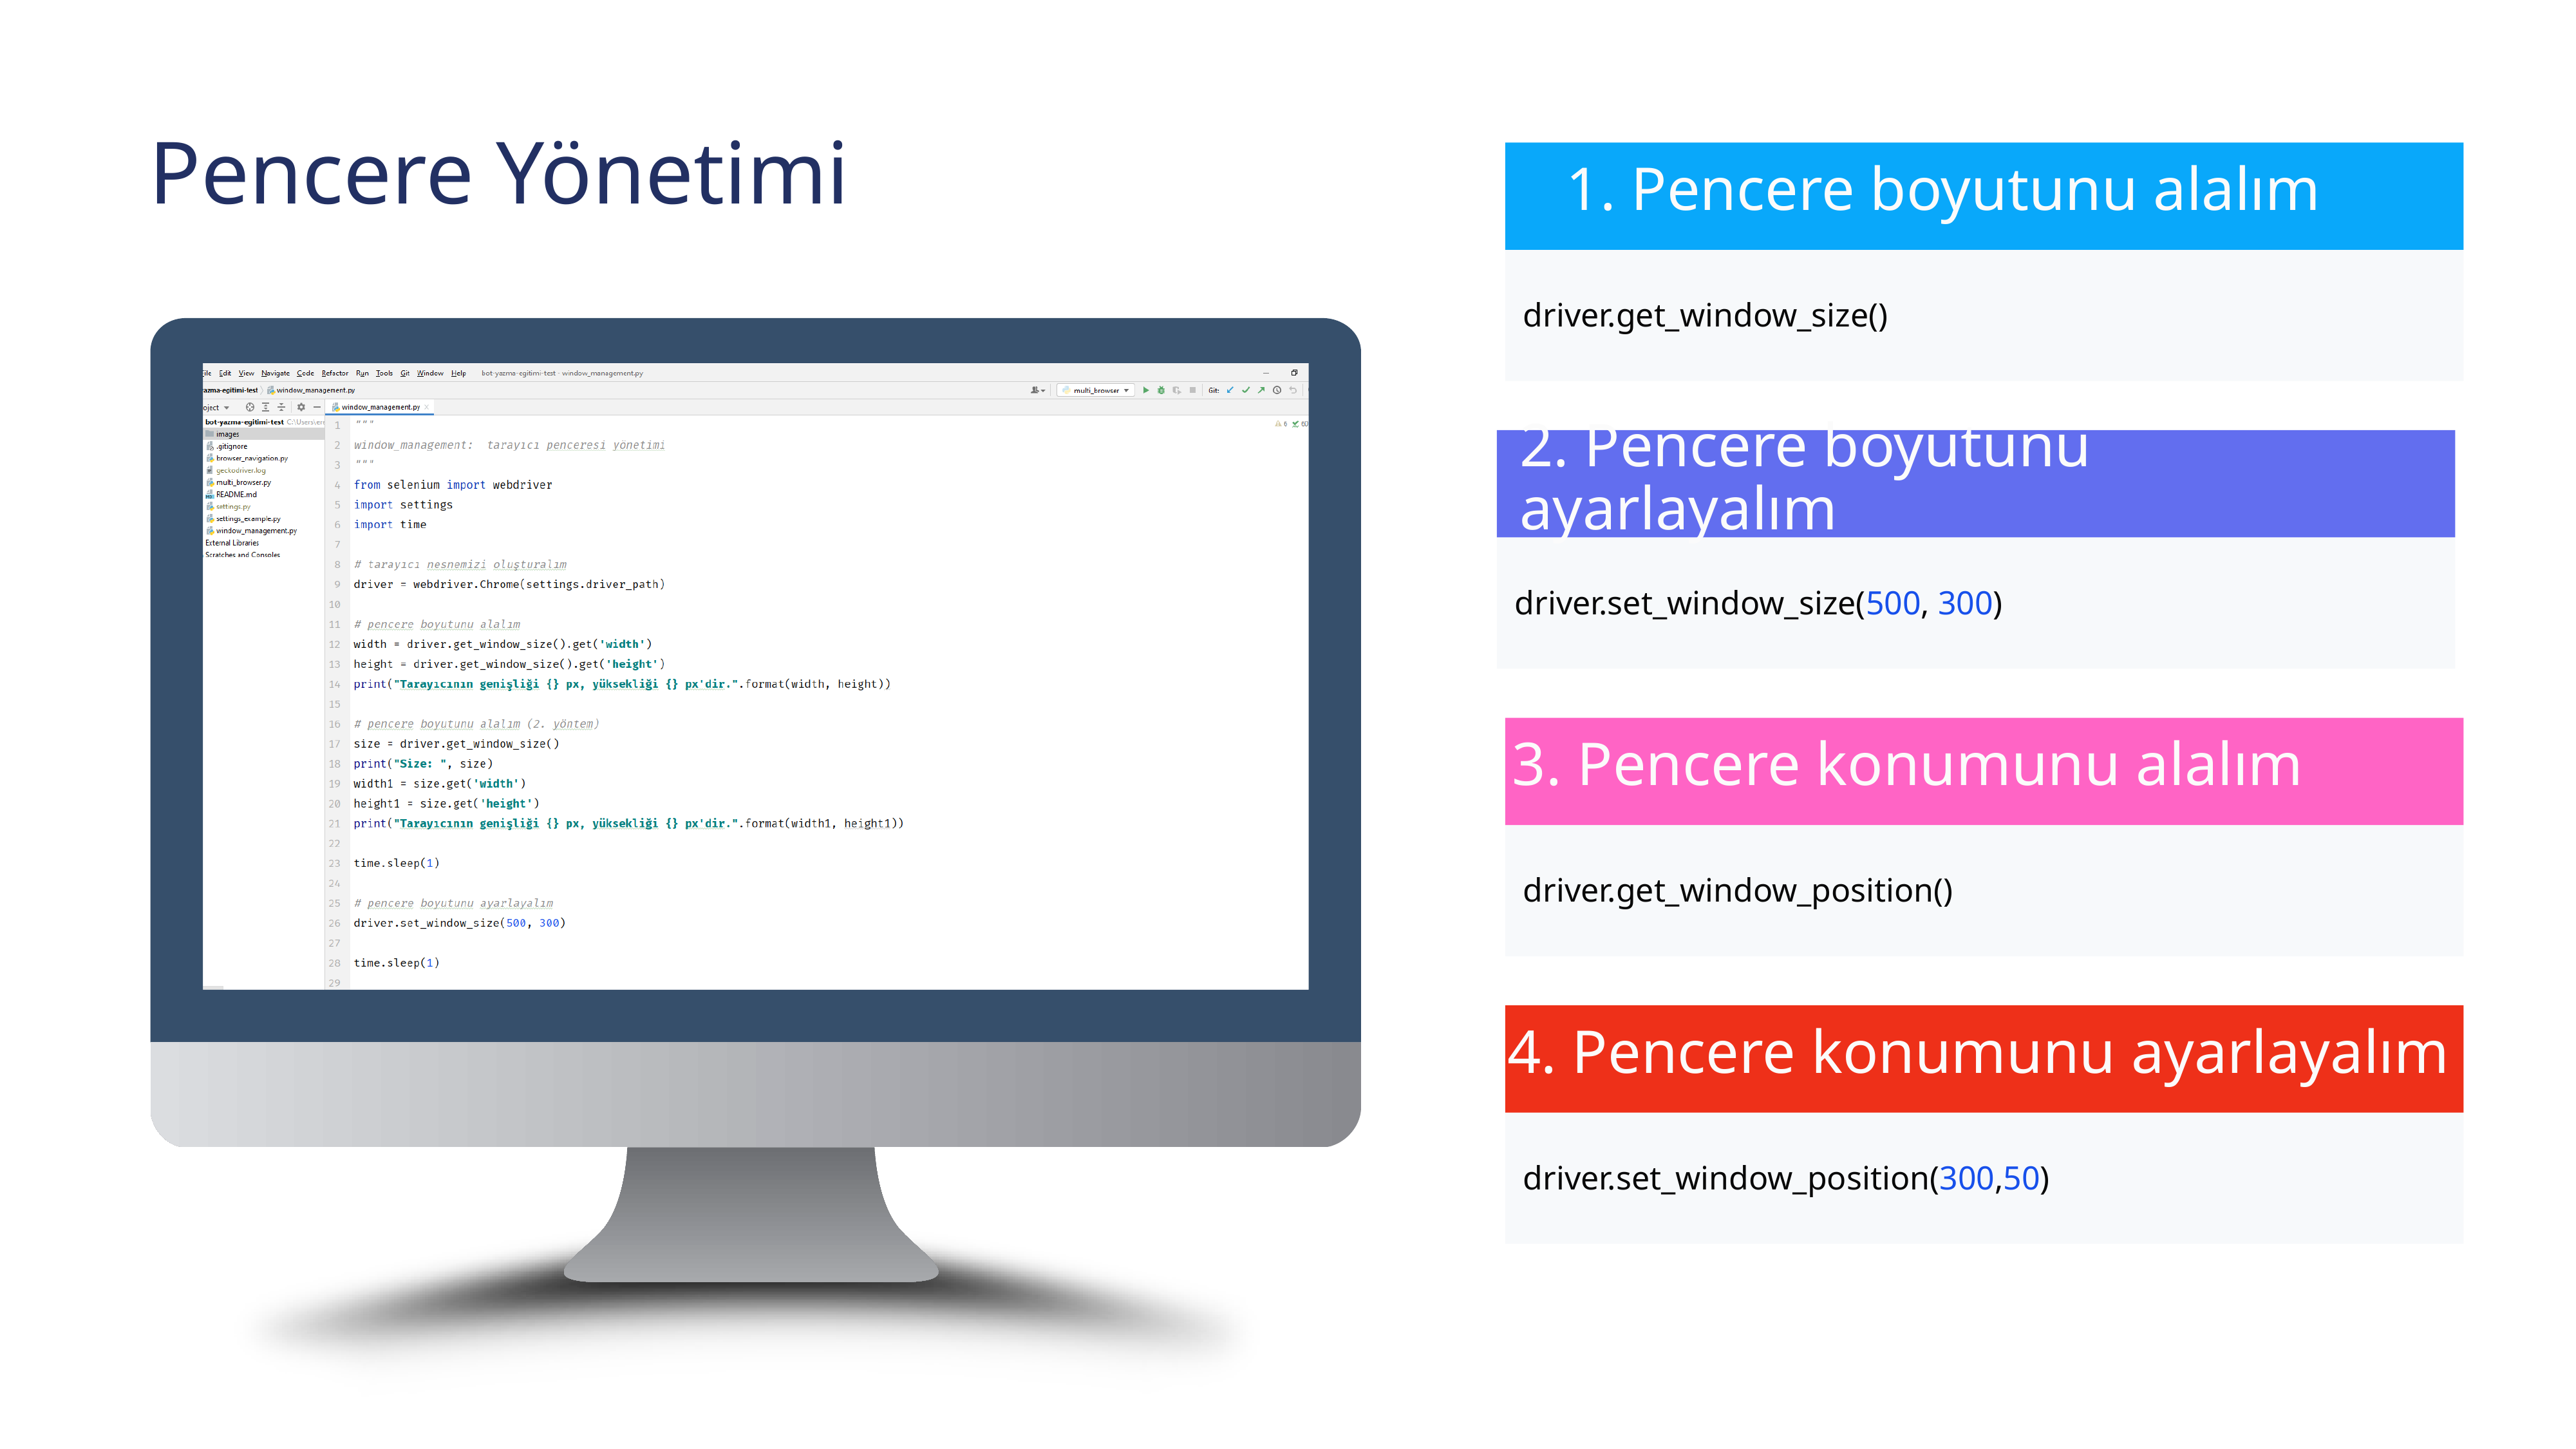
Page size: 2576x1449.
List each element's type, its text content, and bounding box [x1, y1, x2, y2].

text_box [1505, 717, 2464, 957]
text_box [1505, 1005, 2464, 1244]
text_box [1496, 430, 2456, 669]
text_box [150, 317, 1362, 1442]
text_box Pencere Yönetimi [139, 124, 1104, 298]
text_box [1505, 142, 2464, 381]
text_box [1215, 0, 2576, 1307]
